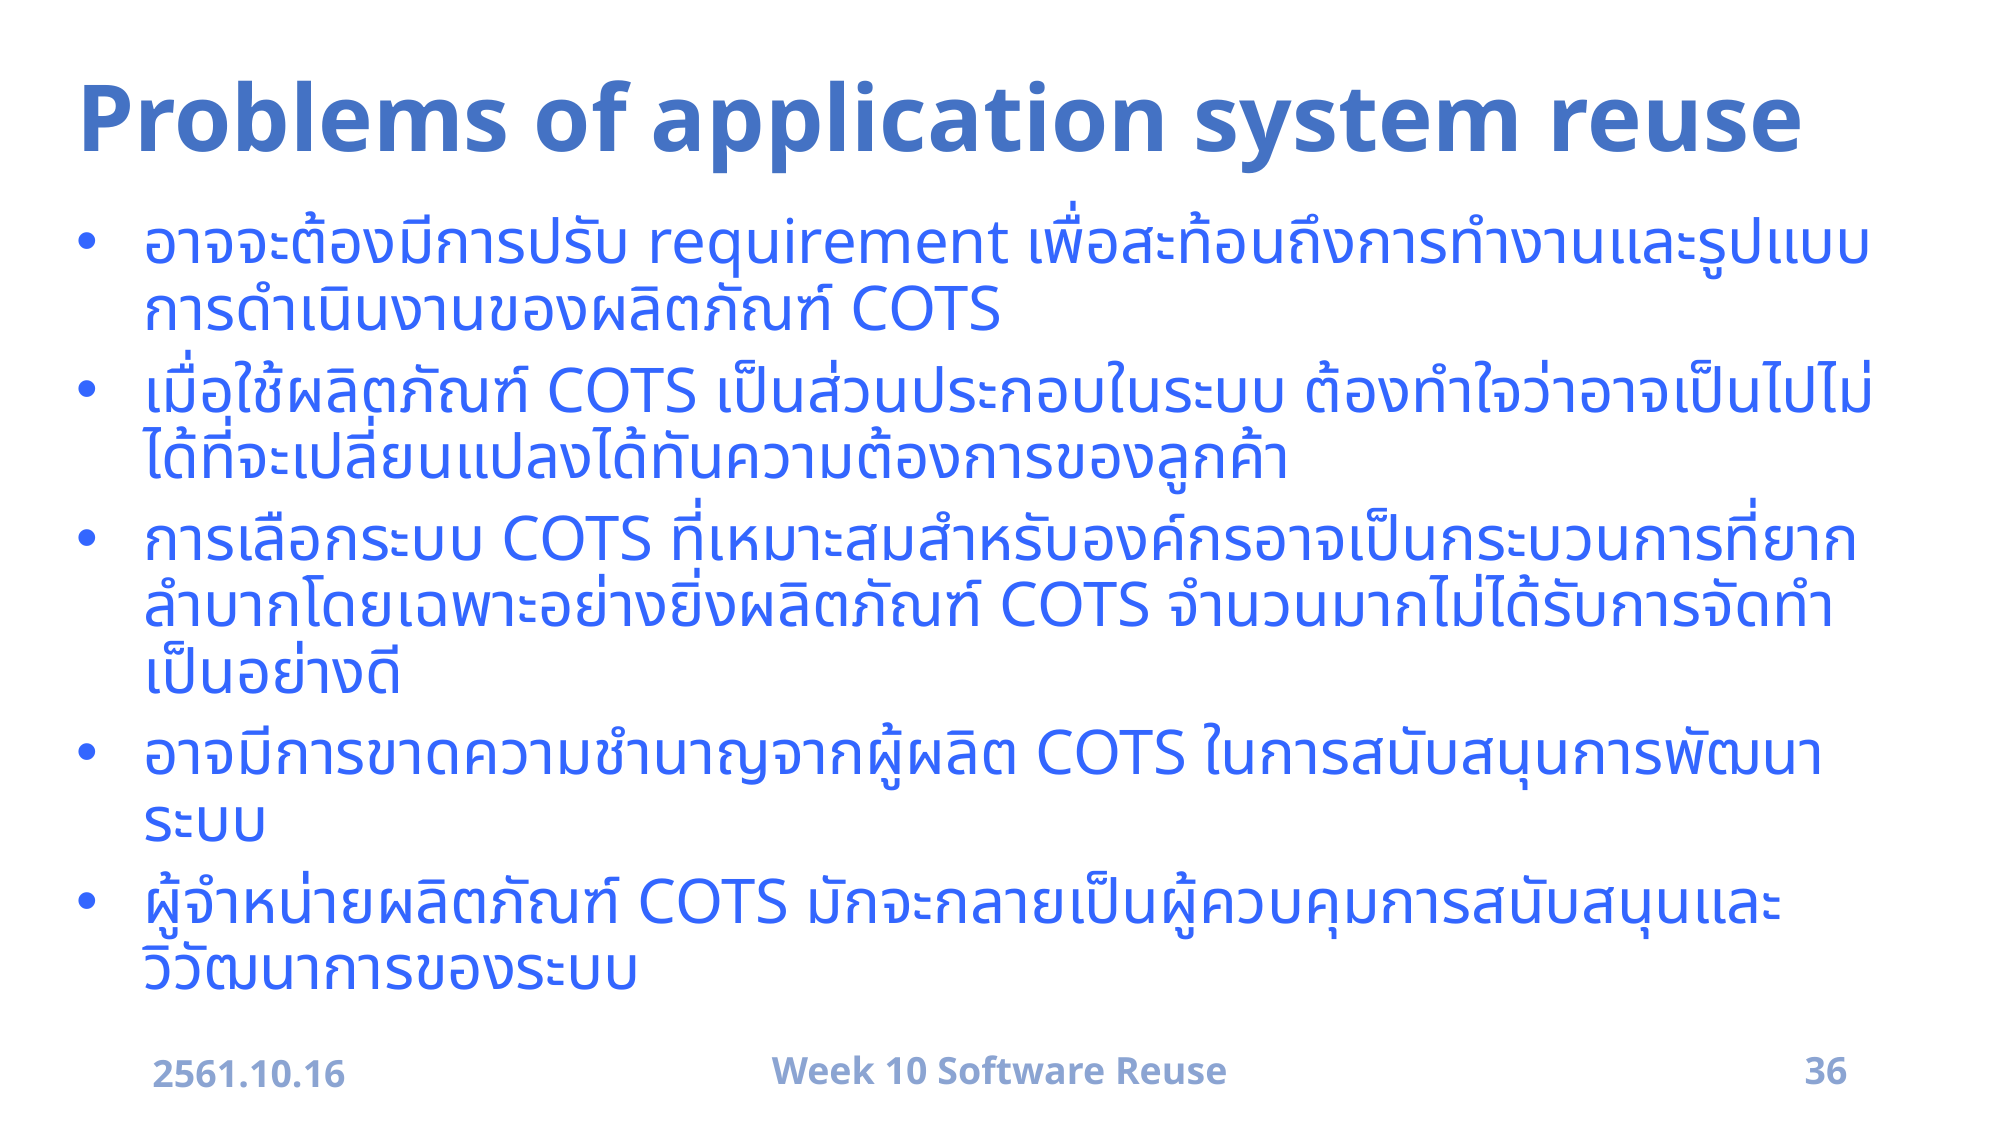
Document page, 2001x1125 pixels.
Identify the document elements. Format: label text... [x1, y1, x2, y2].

title Problems of application system reuse [61, 39, 1863, 203]
slide_number 36 [1412, 1042, 1863, 1103]
list อาจจะต้องมีการปรับ requirement เพื่อสะท้อนถึงการทำงานและรูปแบบการดำเนินงานของผลิตภัณฑ์ COTS เมื่อใช้ผลิตภัณฑ์ COTS เป็นส่วนประกอบในระบบ ต้องทำใจว่าอาจเป็นไปไม่ได้ที่จะเปลี่ยนแปลงได้ทันความต้องการของลูกค้า การเลือกระบบ COTS ที่เหมาะสมสำหรับองค์กรอาจเป็นกระบวนการที่ยากลำบากโดยเฉพาะอย่างยิ่งผลิตภัณฑ์ COTS จำนวนมากไม่ได้รับการจัดทำเป็นอย่างดี อาจมีการขาดความชำนาญจากผู้ผลิต COTS ในการสนับสนุนการพัฒนาระบบ ผู้จำหน่ายผลิตภัณฑ์ COTS มักจะกลายเป็นผู้ควบคุมการสนับสนุนและวิวัฒนาการของระบบ [61, 203, 1932, 1014]
footer Week 10 Software Reuse [662, 1042, 1338, 1103]
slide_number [137, 1042, 588, 1103]
